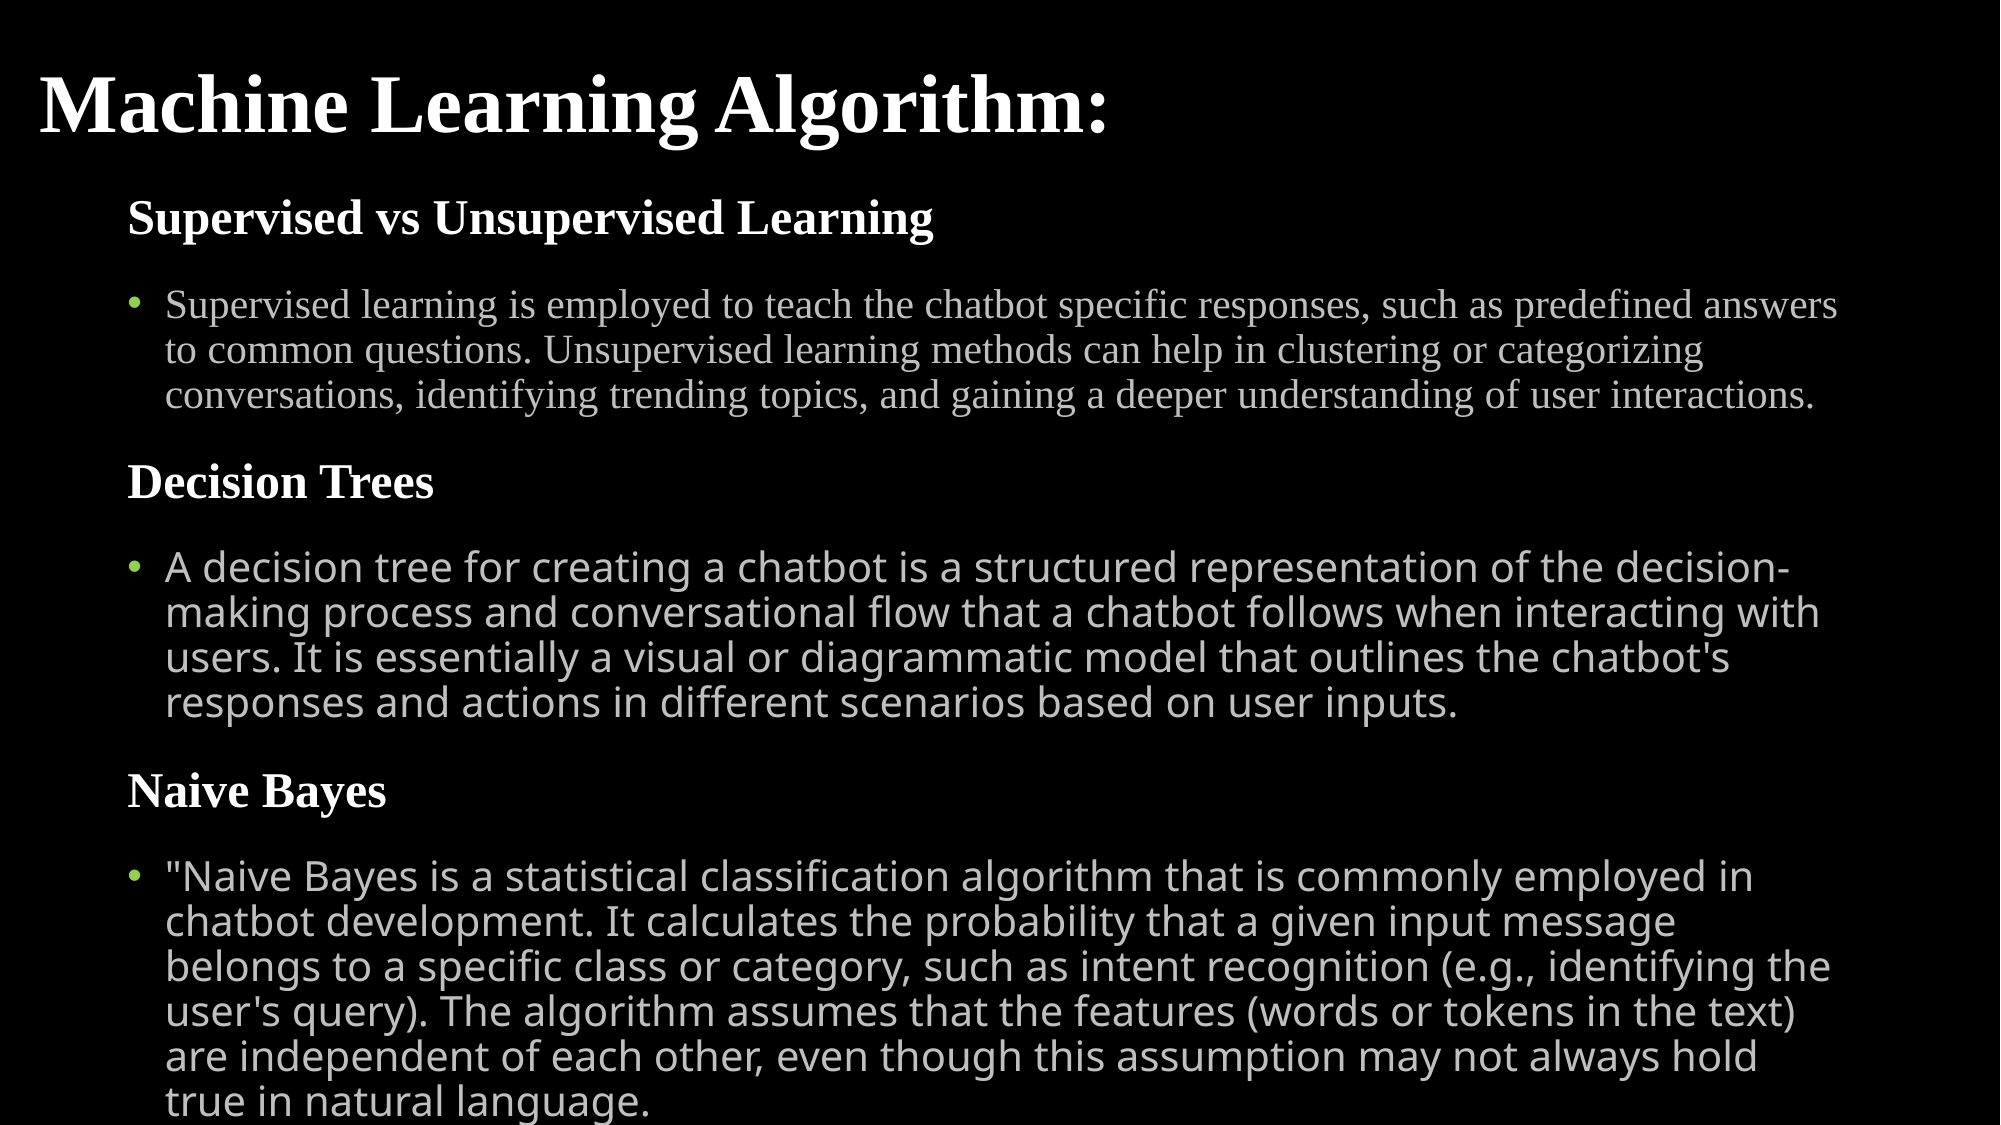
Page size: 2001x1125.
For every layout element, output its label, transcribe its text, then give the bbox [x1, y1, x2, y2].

text_box Machine Learning Algorithm: [24, 36, 1721, 175]
text_box Supervised vs Unsupervised Learning Supervised learning is employed to teach the chatbot specific responses, such as predefined answers to common questions. Unsupervised learning methods can help in clustering or categorizing conversations, identifying trending topics, and gaining a deeper understanding of user interactions. Decision Trees A decision tree for creating a chatbot is a structured representation of the decision-making process and conversational flow that a chatbot follows when interacting with users. It is essentially a visual or diagrammatic model that outlines the chatbot's responses and actions in different scenarios based on user inputs. Naive Bayes "Naive Bayes is a statistical classification algorithm that is commonly employed in chatbot development. It calculates the probability that a given input message belongs to a specific class or category, such as intent recognition (e.g., identifying the user's query). The algorithm assumes that the features (words or tokens in the text) are independent of each other, even though this assumption may not always hold true in natural language. [112, 183, 1858, 1088]
